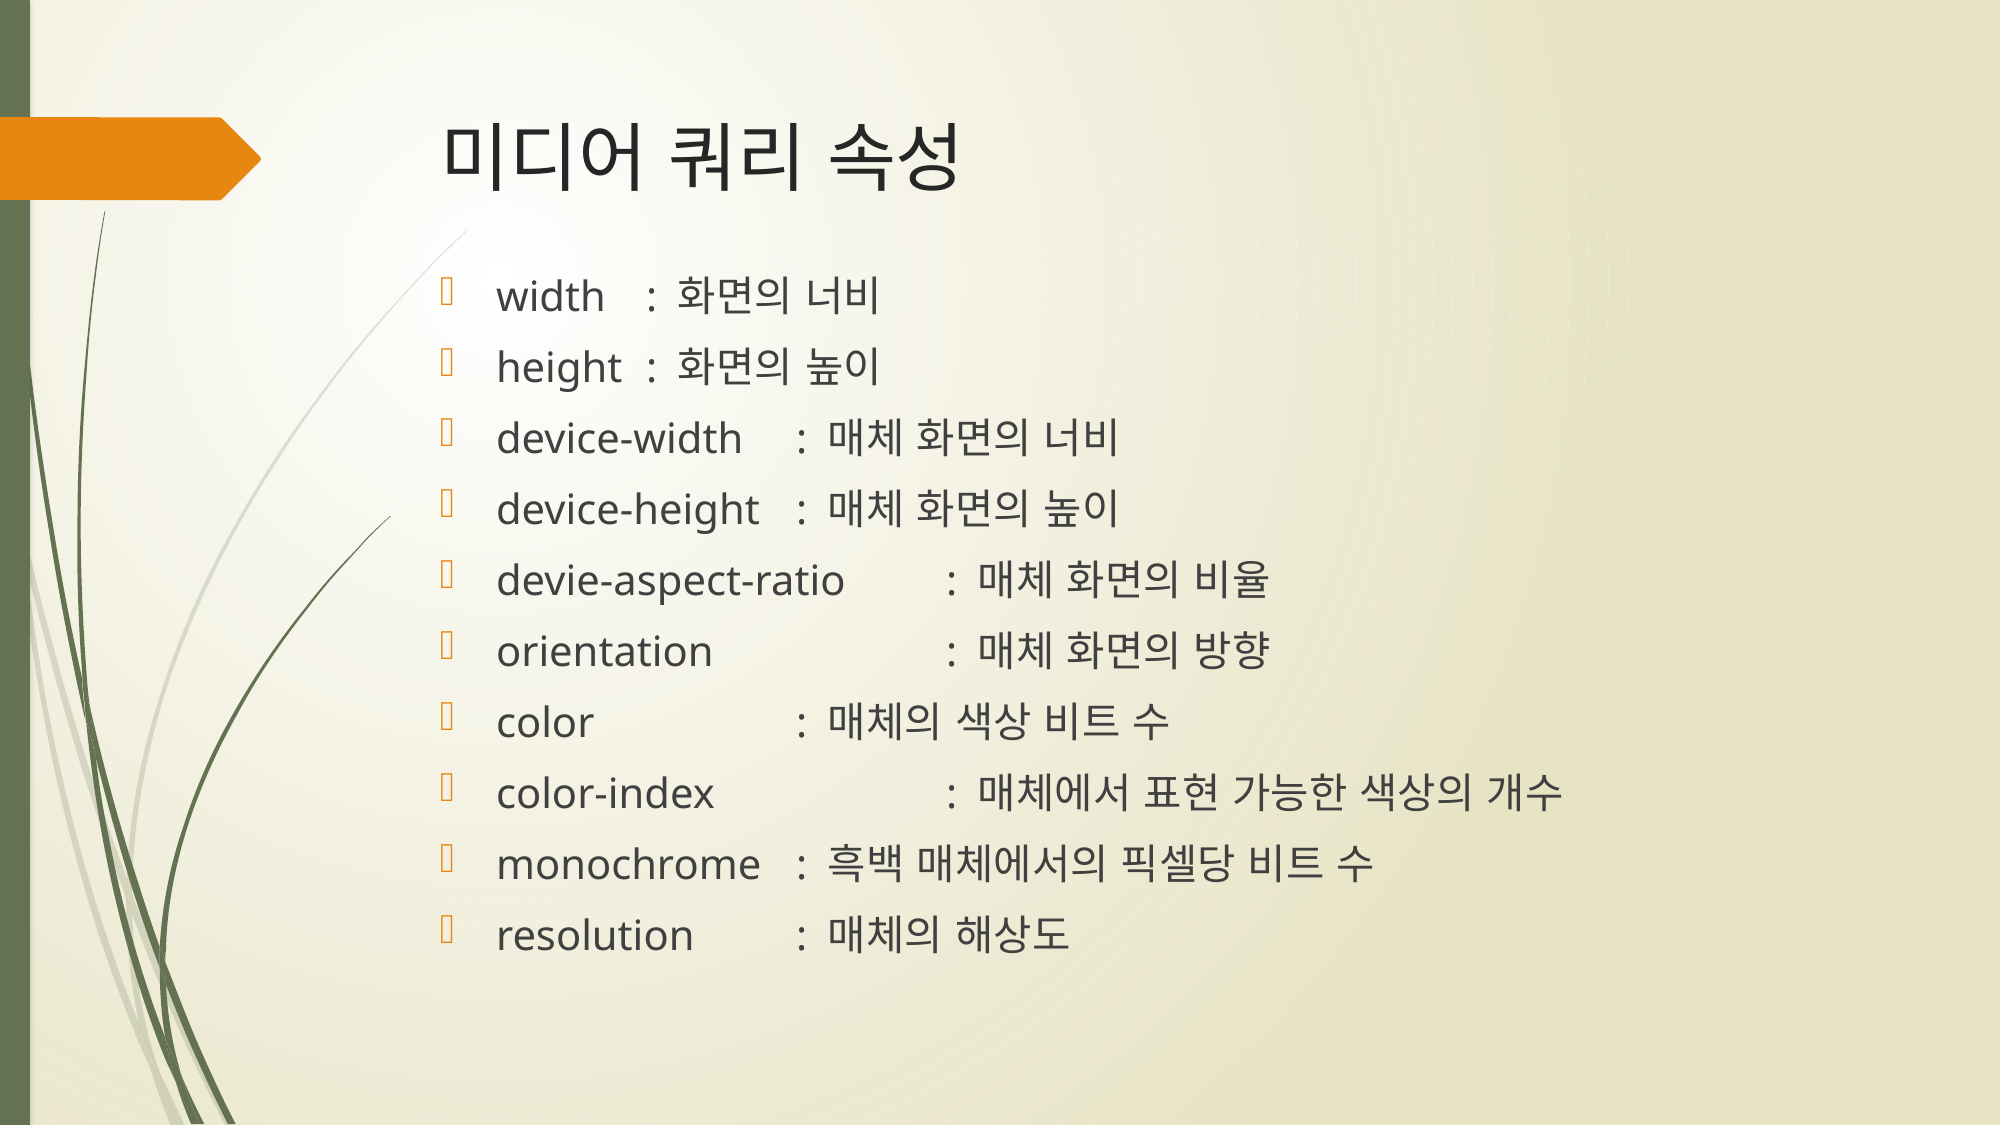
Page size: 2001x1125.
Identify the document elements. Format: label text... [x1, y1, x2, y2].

list width : 화면의 너비 height : 화면의 높이 device-width : 매체 화면의 너비 device-height : 매체 화면의 높이 devie-aspect-ratio : 매체 화면의 비율 orientation : 매체 화면의 방향 color : 매체의 색상 비트 수 color-index : 매체에서 표현 가능한 색상의 개수 monochrome : 흑백 매체에서의 픽셀당 비트 수 resolution : 매체의 해상도 [424, 262, 1888, 1023]
title 미디어 쿼리 속성 [425, 102, 1888, 262]
